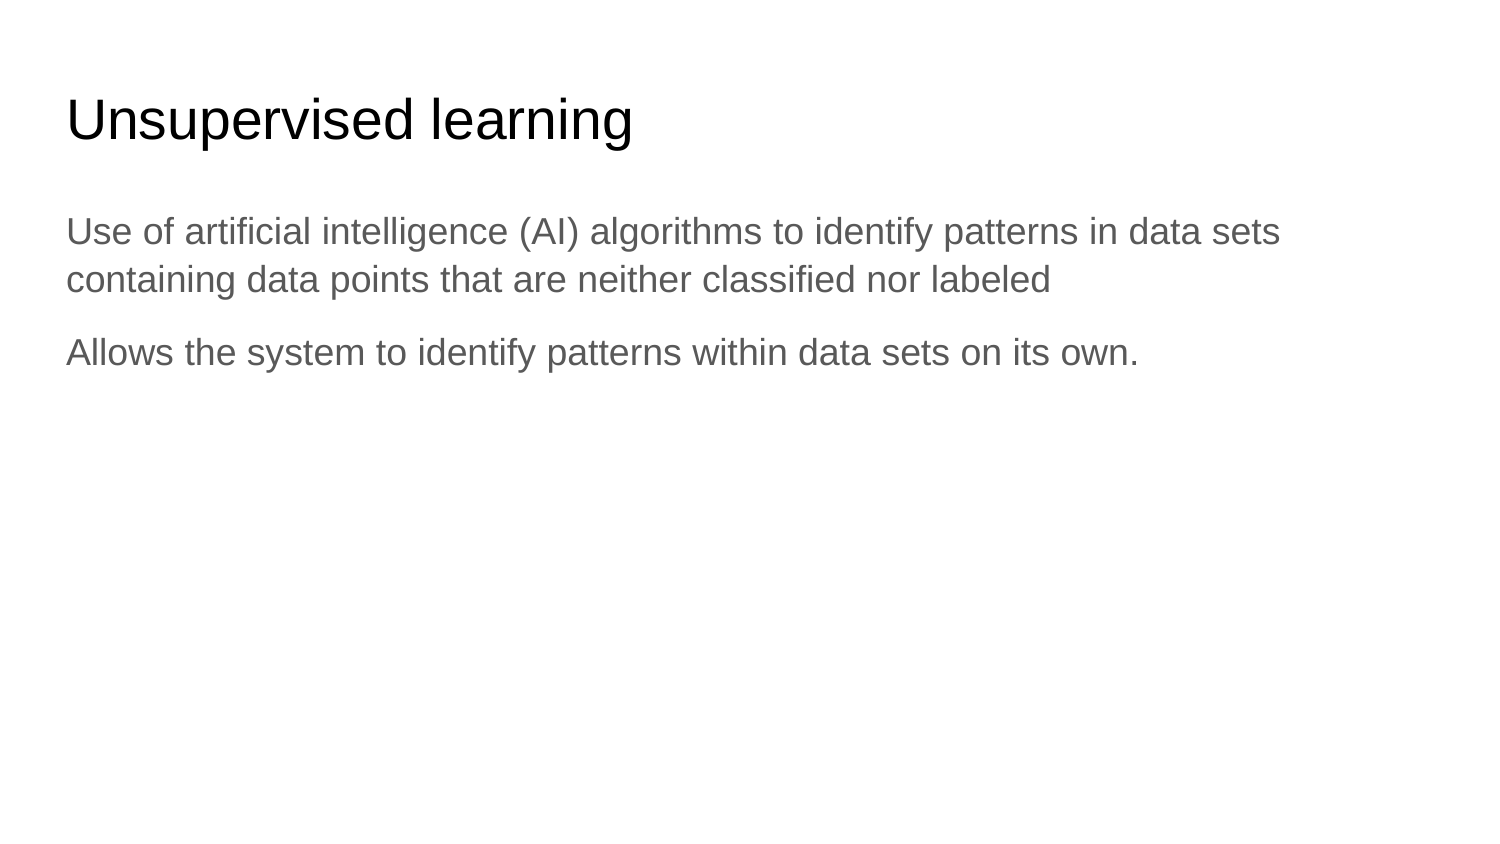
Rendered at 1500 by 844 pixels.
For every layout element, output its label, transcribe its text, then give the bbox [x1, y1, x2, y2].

title Unsupervised learning [51, 72, 1449, 167]
list Use of artificial intelligence (AI) algorithms to identify patterns in data sets containing data points that are neither classified nor labeled Allows the system to identify patterns within data sets on its own. [51, 189, 1449, 750]
